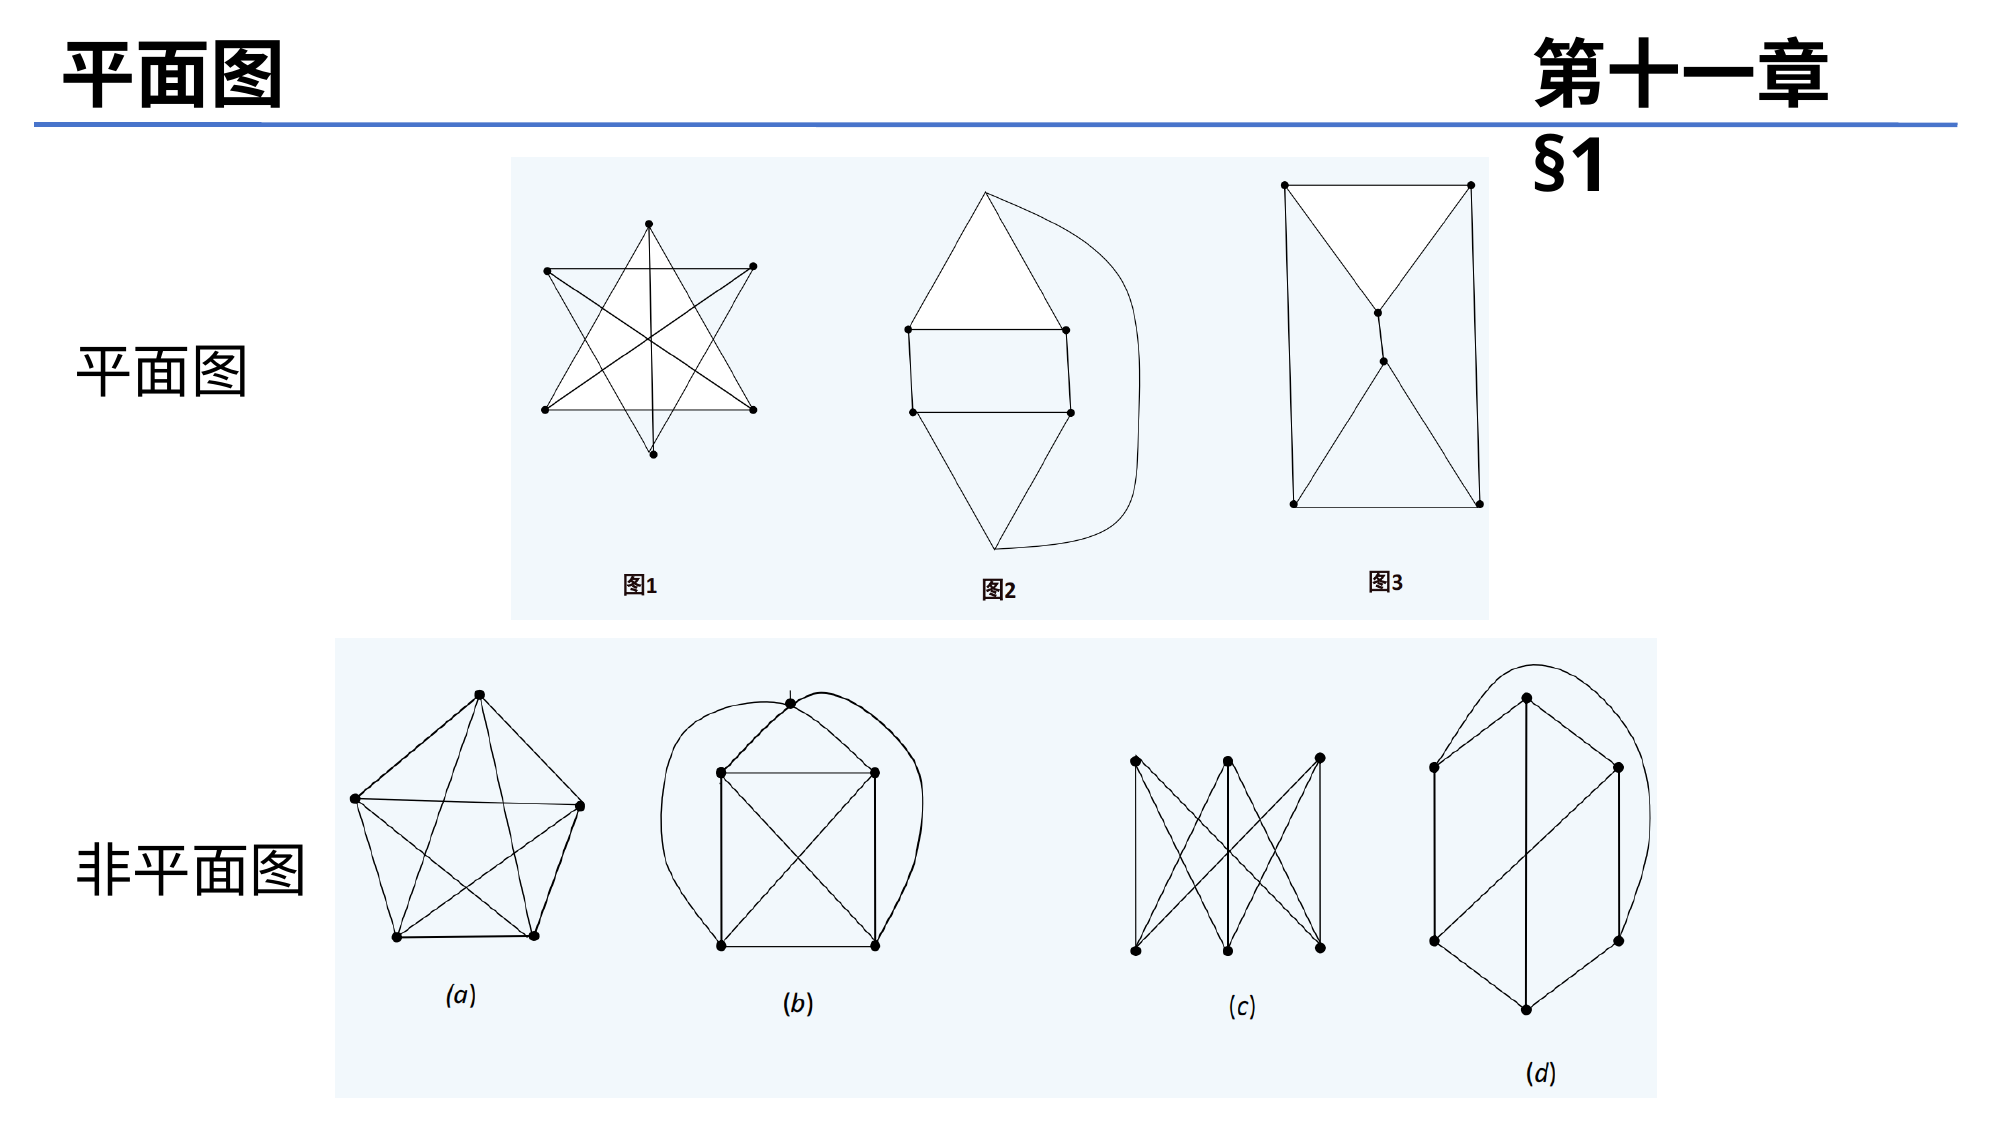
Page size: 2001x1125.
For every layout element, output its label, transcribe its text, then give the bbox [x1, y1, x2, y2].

text_box 非平面图 [60, 825, 334, 910]
text_box 平面图 [46, 18, 932, 124]
picture [334, 638, 1658, 1098]
text_box 第十一章 §1 [1517, 19, 1958, 124]
text_box 第十一章 §1 [1517, 126, 1958, 214]
text_box 平面图 [60, 326, 510, 412]
picture [510, 157, 1490, 620]
